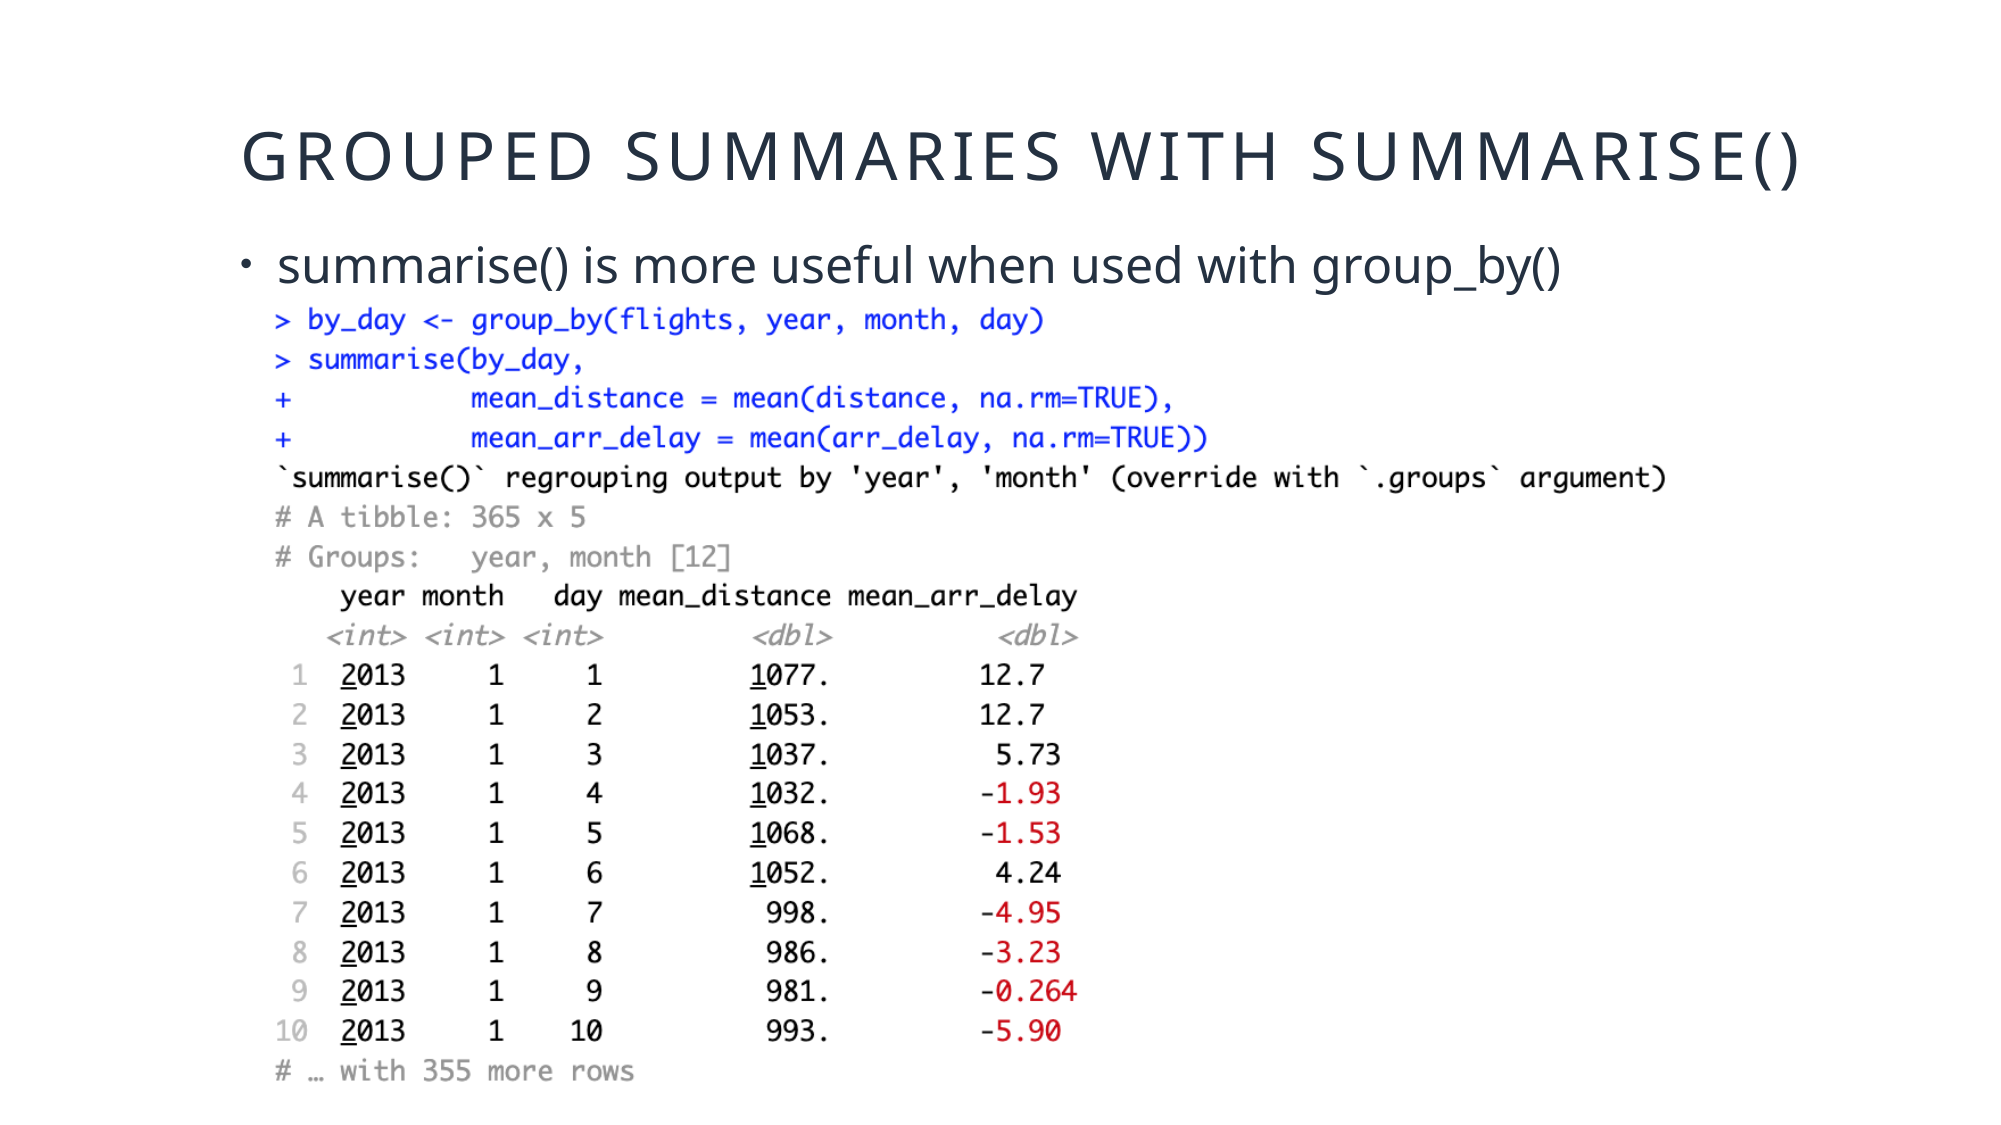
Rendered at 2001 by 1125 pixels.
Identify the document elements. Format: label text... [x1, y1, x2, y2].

list summarise() is more useful when used with group_by() [225, 226, 1782, 1125]
title grouped summaries with summarise() [225, 0, 1838, 203]
picture [266, 303, 1667, 1092]
